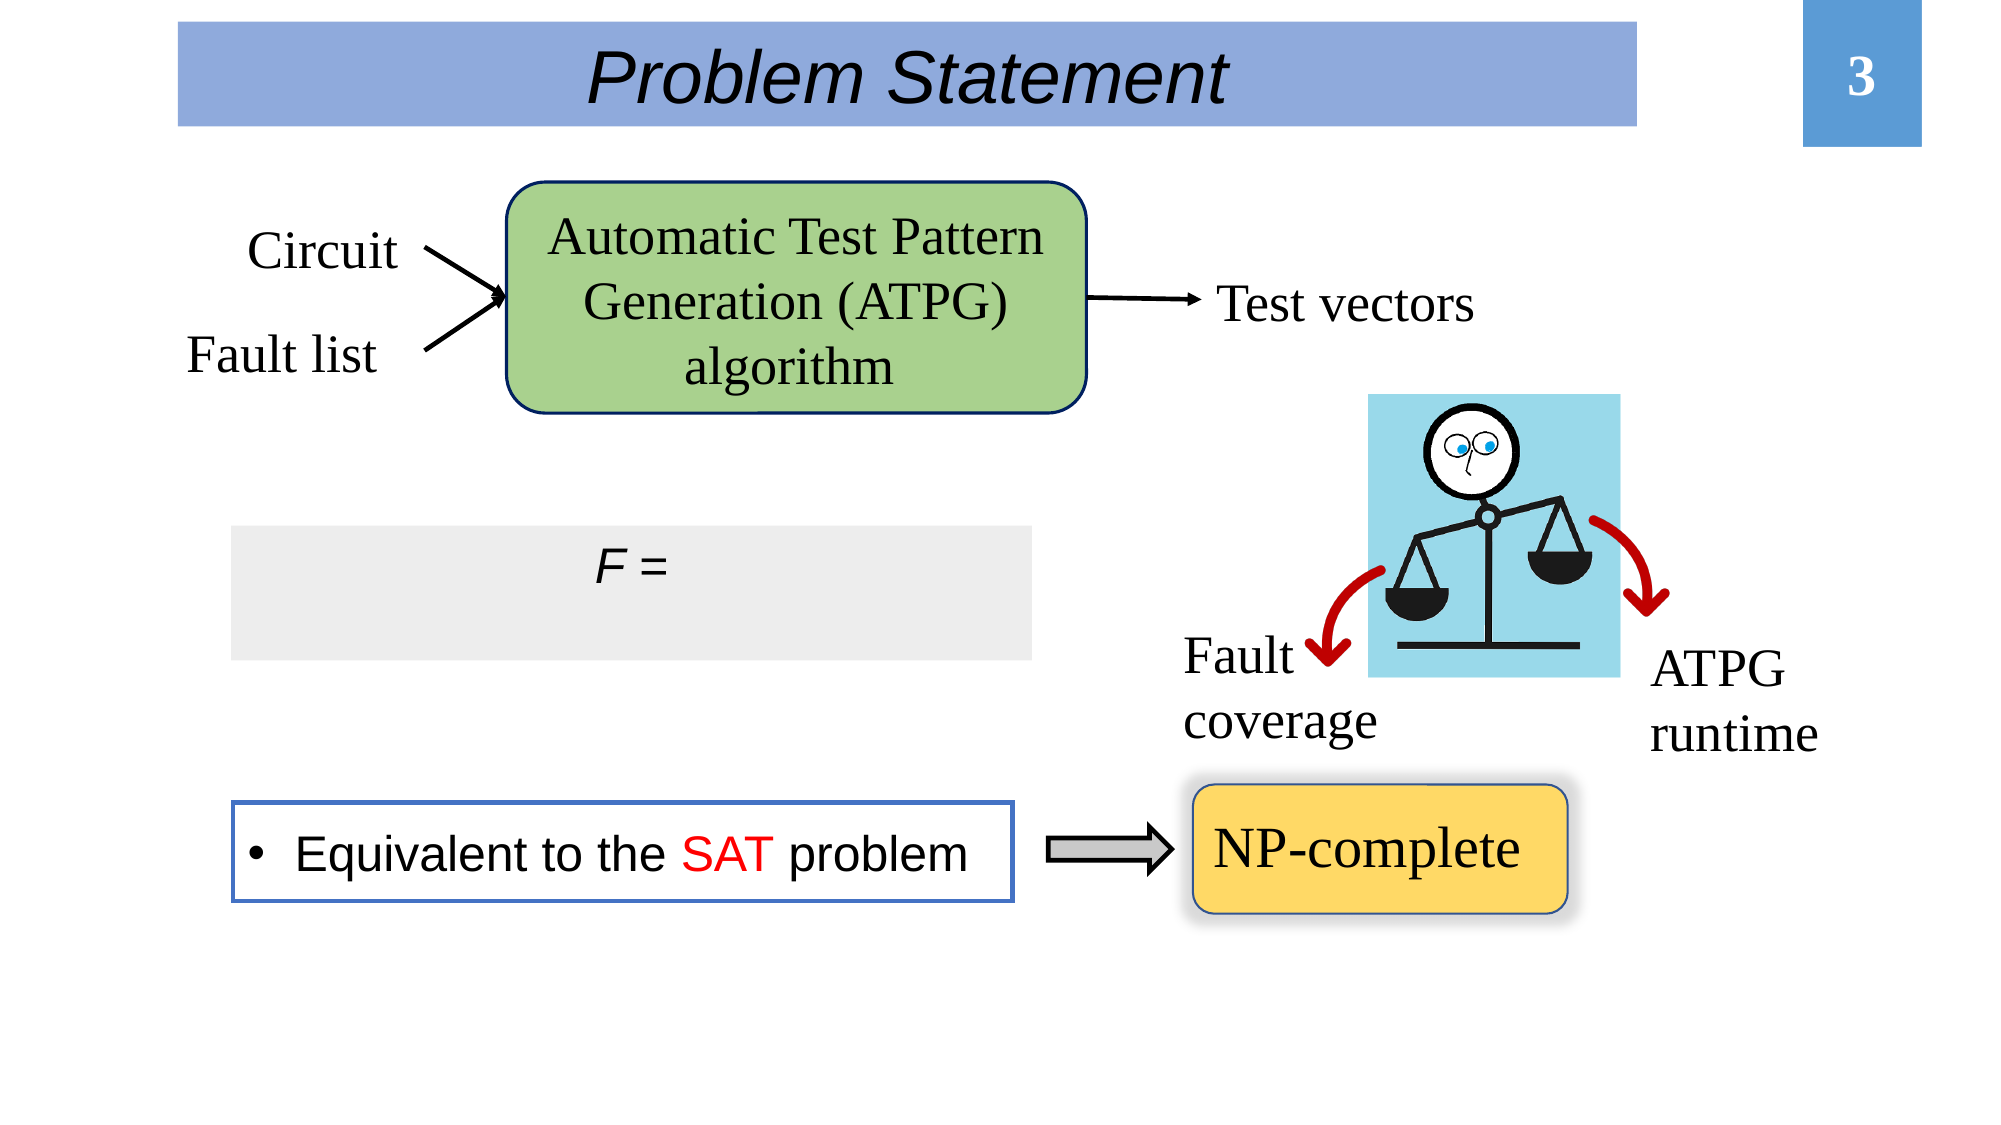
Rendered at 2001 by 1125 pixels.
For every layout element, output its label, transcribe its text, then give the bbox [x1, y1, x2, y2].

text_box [171, 181, 1559, 414]
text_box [1048, 784, 1568, 914]
text_box Problem Statement [177, 21, 1637, 127]
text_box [1168, 394, 1844, 771]
text_box Equivalent to the SAT problem [232, 802, 1014, 902]
